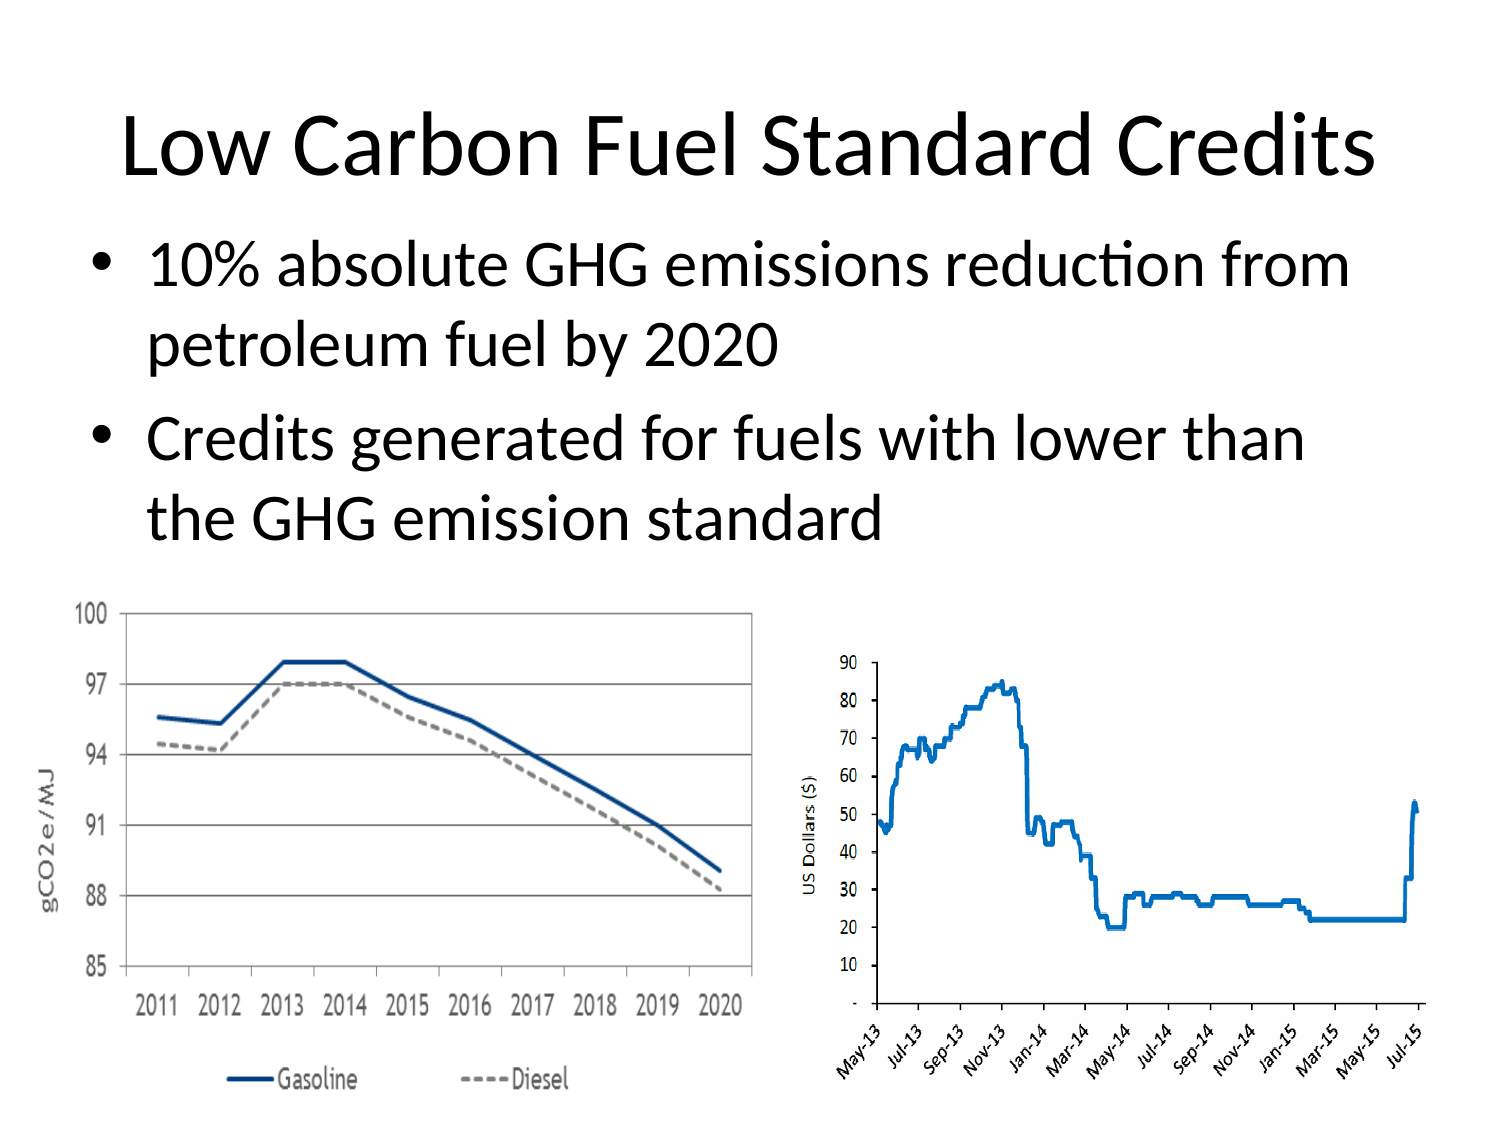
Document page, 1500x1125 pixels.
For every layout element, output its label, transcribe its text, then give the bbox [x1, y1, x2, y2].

list 10% absolute GHG emissions reduction from petroleum fuel by 2020 Credits generated for fuels with lower than the GHG emission standard [75, 212, 1425, 638]
title Low Carbon Fuel Standard Credits [75, 45, 1425, 212]
picture [774, 612, 1488, 1096]
picture [24, 599, 763, 1102]
